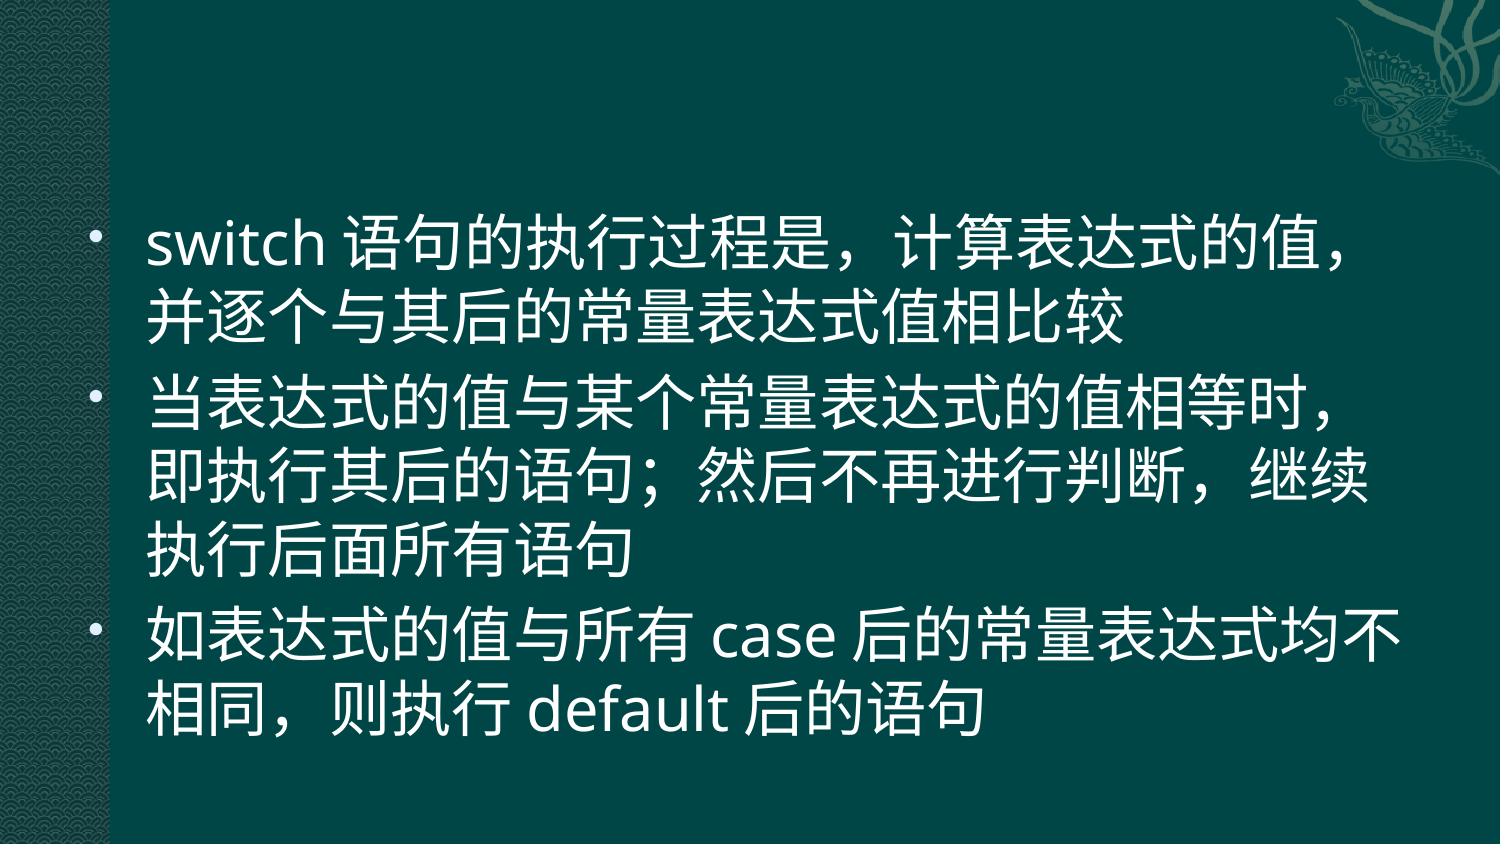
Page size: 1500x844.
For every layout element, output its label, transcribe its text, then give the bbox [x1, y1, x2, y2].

picture [0, 0, 110, 844]
list switch语句的执行过程是，计算表达式的值，并逐个与其后的常量表达式值相比较 当表达式的值与某个常量表达式的值相等时，即执行其后的语句；然后不再进行判断，继续执行后面所有语句 如表达式的值与所有case后的常量表达式均不相同，则执行default后的语句 [75, 196, 1425, 754]
